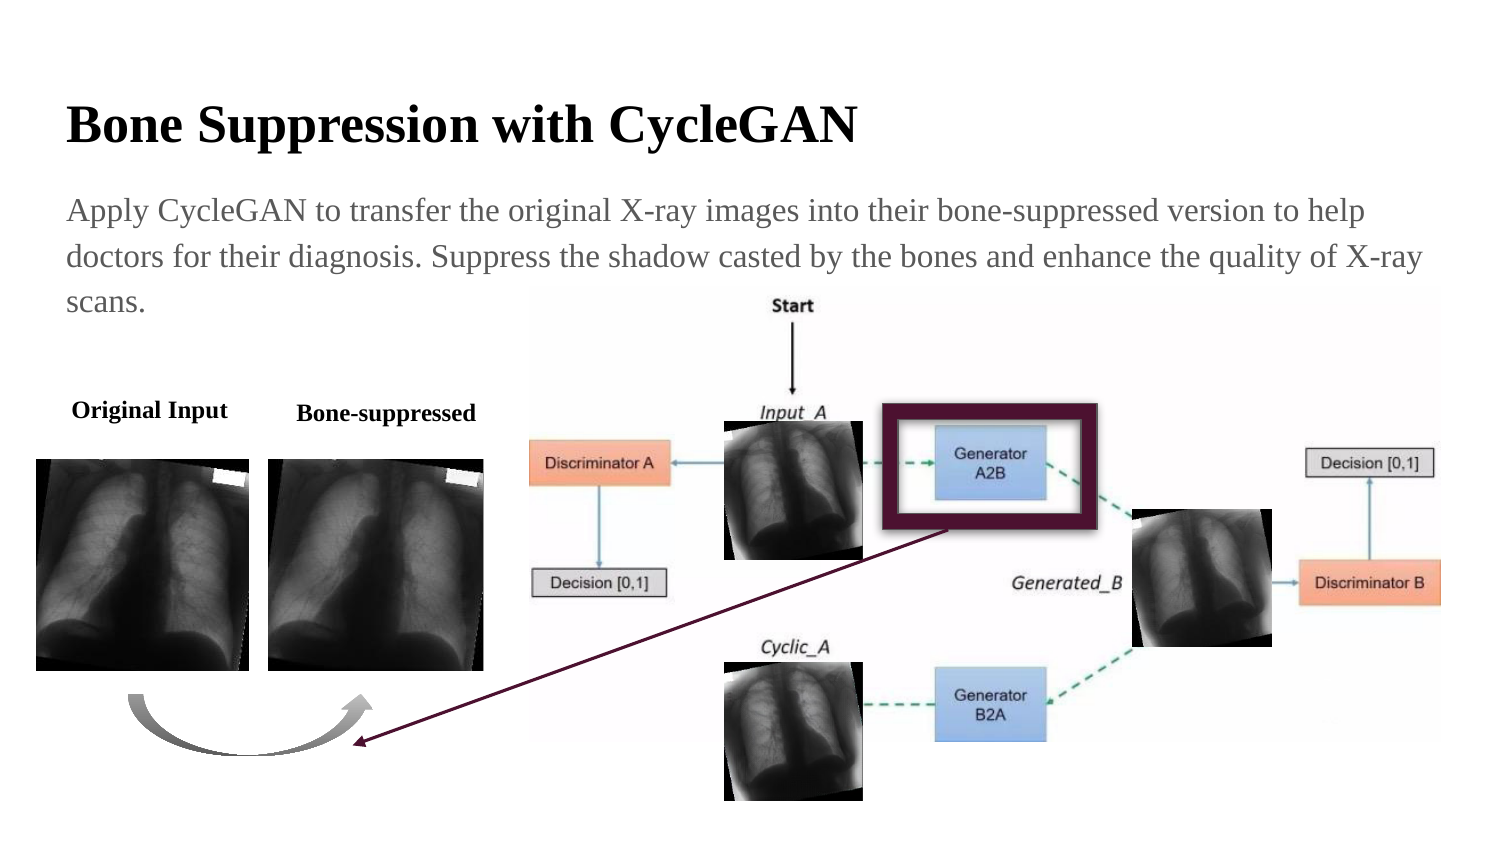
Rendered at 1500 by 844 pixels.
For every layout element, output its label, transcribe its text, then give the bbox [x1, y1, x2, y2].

picture [529, 286, 1441, 742]
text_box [352, 529, 949, 746]
picture [268, 459, 485, 671]
text_box Original Input [56, 378, 269, 437]
picture [723, 746, 863, 801]
title Bone Suppression with CycleGAN [51, 72, 1449, 166]
text_box Bone-suppressed [281, 381, 524, 436]
text_box [127, 693, 347, 756]
picture [36, 459, 249, 671]
list Apply CycleGAN to transfer the original X-ray images into their bone-suppressed version to help doctors for their diagnosis. Suppress the shadow casted by the bones and enhance the quality of X-ray scans. [51, 166, 1449, 728]
